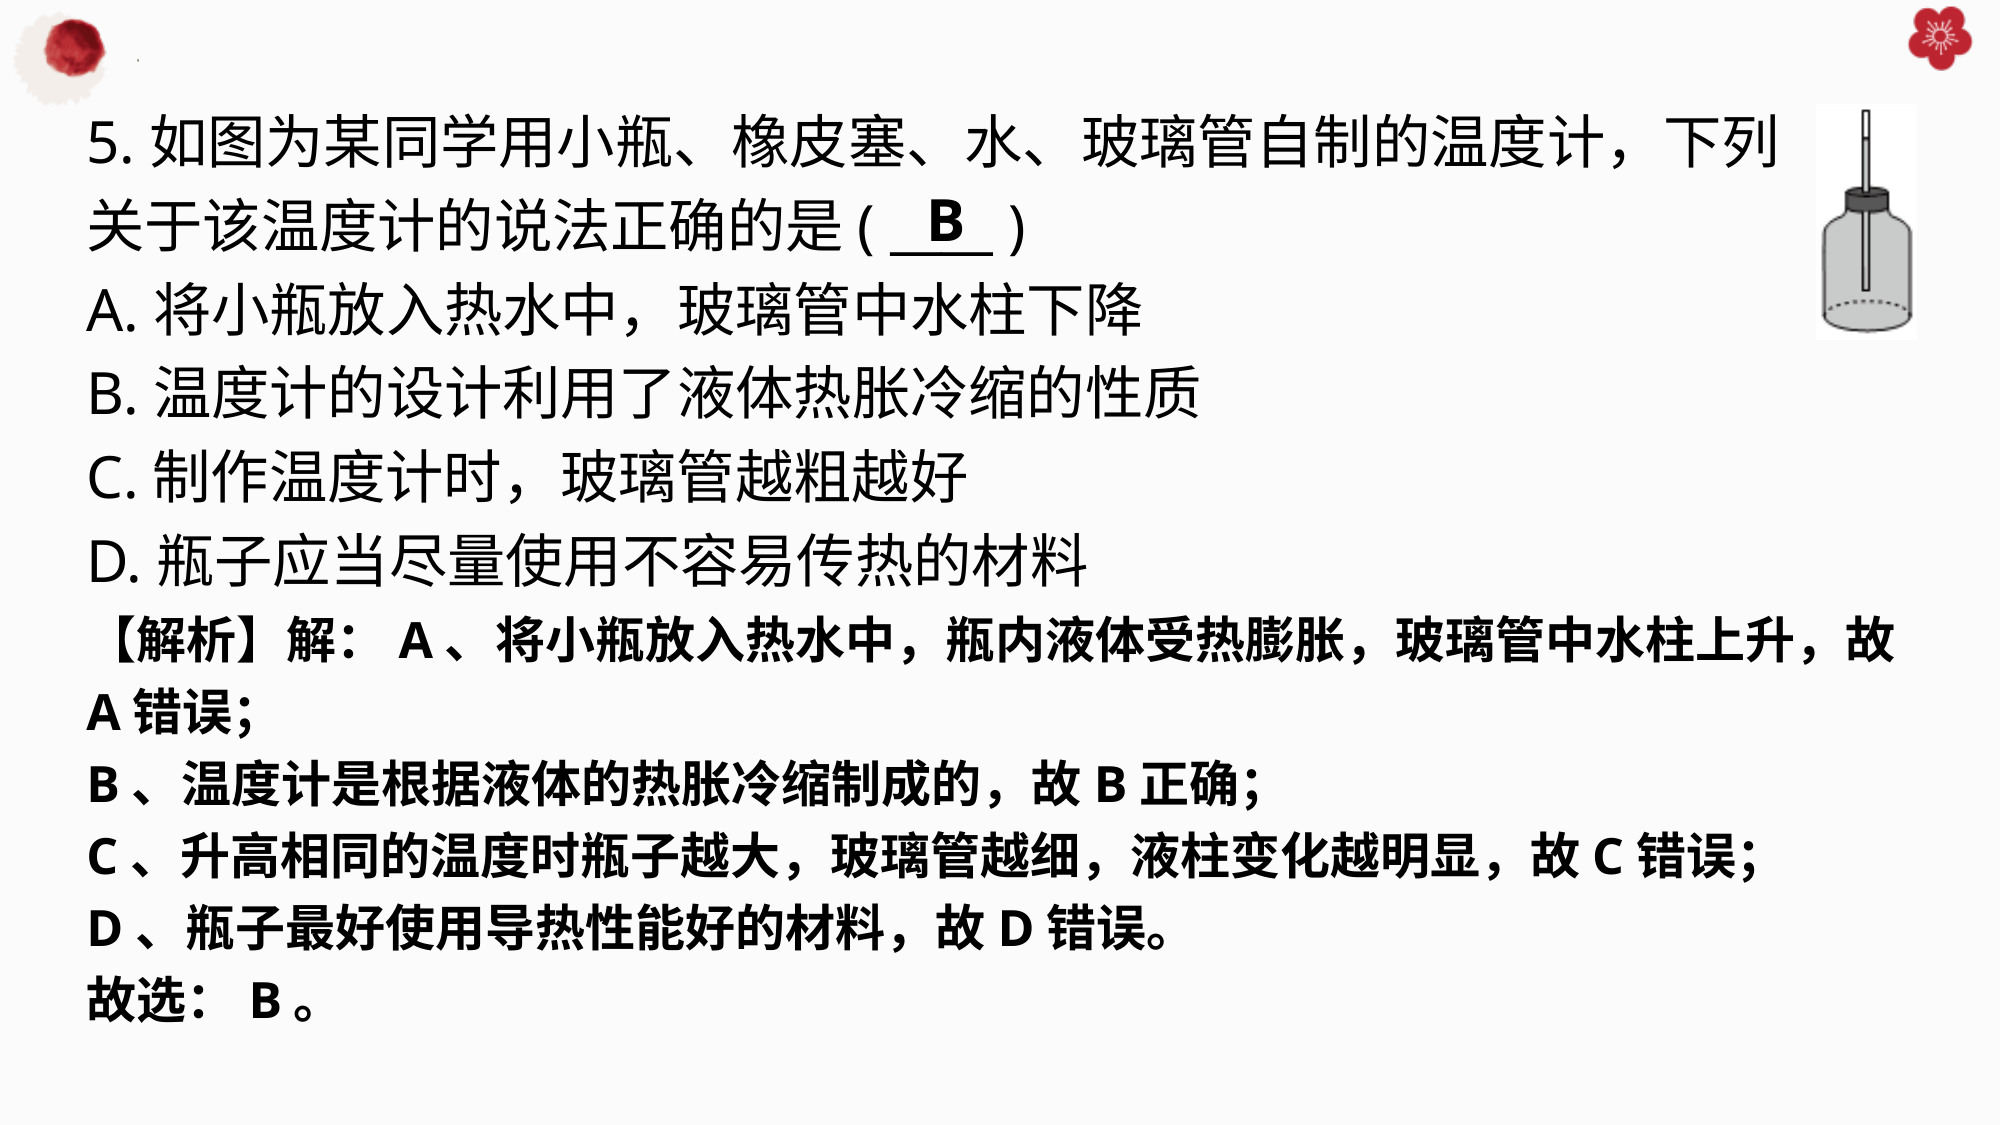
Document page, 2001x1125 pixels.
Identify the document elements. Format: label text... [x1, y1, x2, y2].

text_box 【解析】解：A、将小瓶放入热水中，瓶内液体受热膨胀，玻璃管中水柱上升，故A错误； B、温度计是根据液体的热胀冷缩制成的，故B正确； C、升高相同的温度时瓶子越大，玻璃管越细，液柱变化越明显，故C错误； D、瓶子最好使用导热性能好的材料，故D错误。 故选：B。 [71, 588, 1932, 938]
picture [1816, 104, 1917, 340]
picture [1881, 0, 2000, 79]
text_box 5.如图为某同学用小瓶、橡皮塞、水、玻璃管自制的温度计，下列关于该温度计的说法正确的是( ____ ) A.将小瓶放入热水中，玻璃管中水柱下降 B.温度计的设计利用了液体热胀冷缩的性质 C.制作温度计时，玻璃管越粗越好 D.瓶子应当尽量使用不容易传热的材料 [71, 83, 1807, 588]
text_box B [911, 162, 981, 261]
picture [0, 0, 119, 119]
